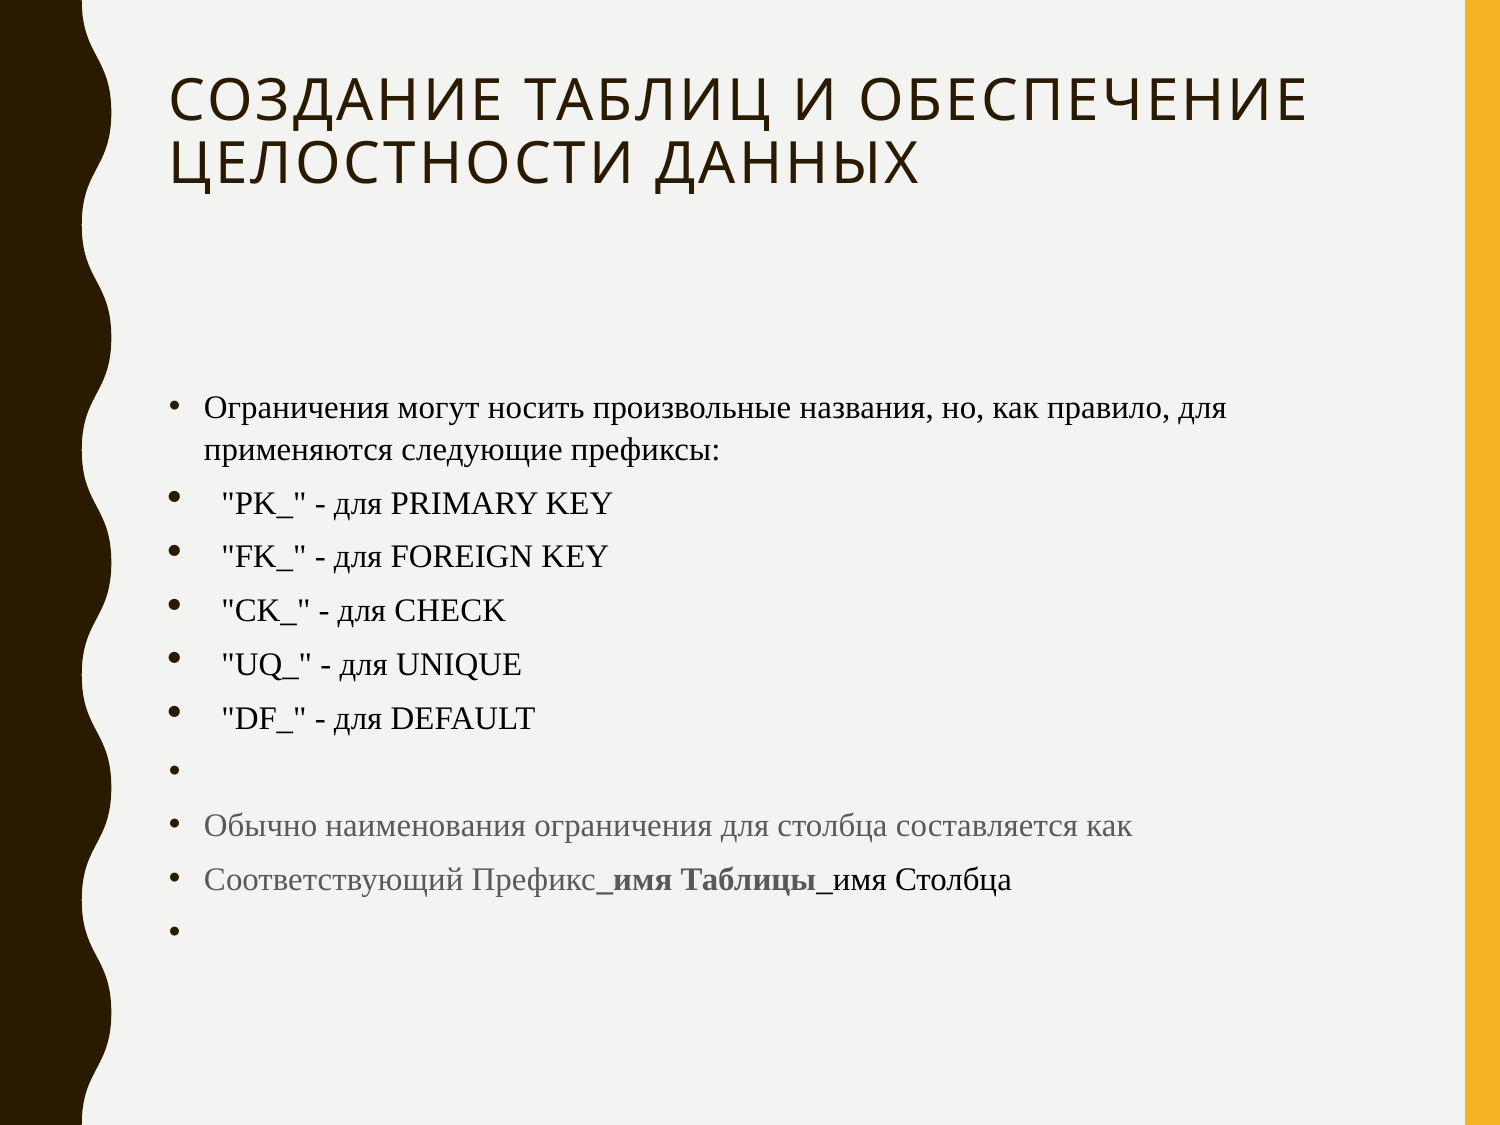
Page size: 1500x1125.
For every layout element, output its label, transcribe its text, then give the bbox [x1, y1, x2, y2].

list Ограничения могут носить произвольные названия, но, как правило, для применяются следующие префиксы: "PK_" - для PRIMARY KEY "FK_" - для FOREIGN KEY "CK_" - для CHECK "UQ_" - для UNIQUE "DF_" - для DEFAULT Обычно наименования ограничения для столбца составляется как Соответствующий Префикс_имя Таблицы_имя Столбца [154, 375, 1407, 965]
title Создание таблиц и обеспечение целостности данных [154, 62, 1407, 308]
